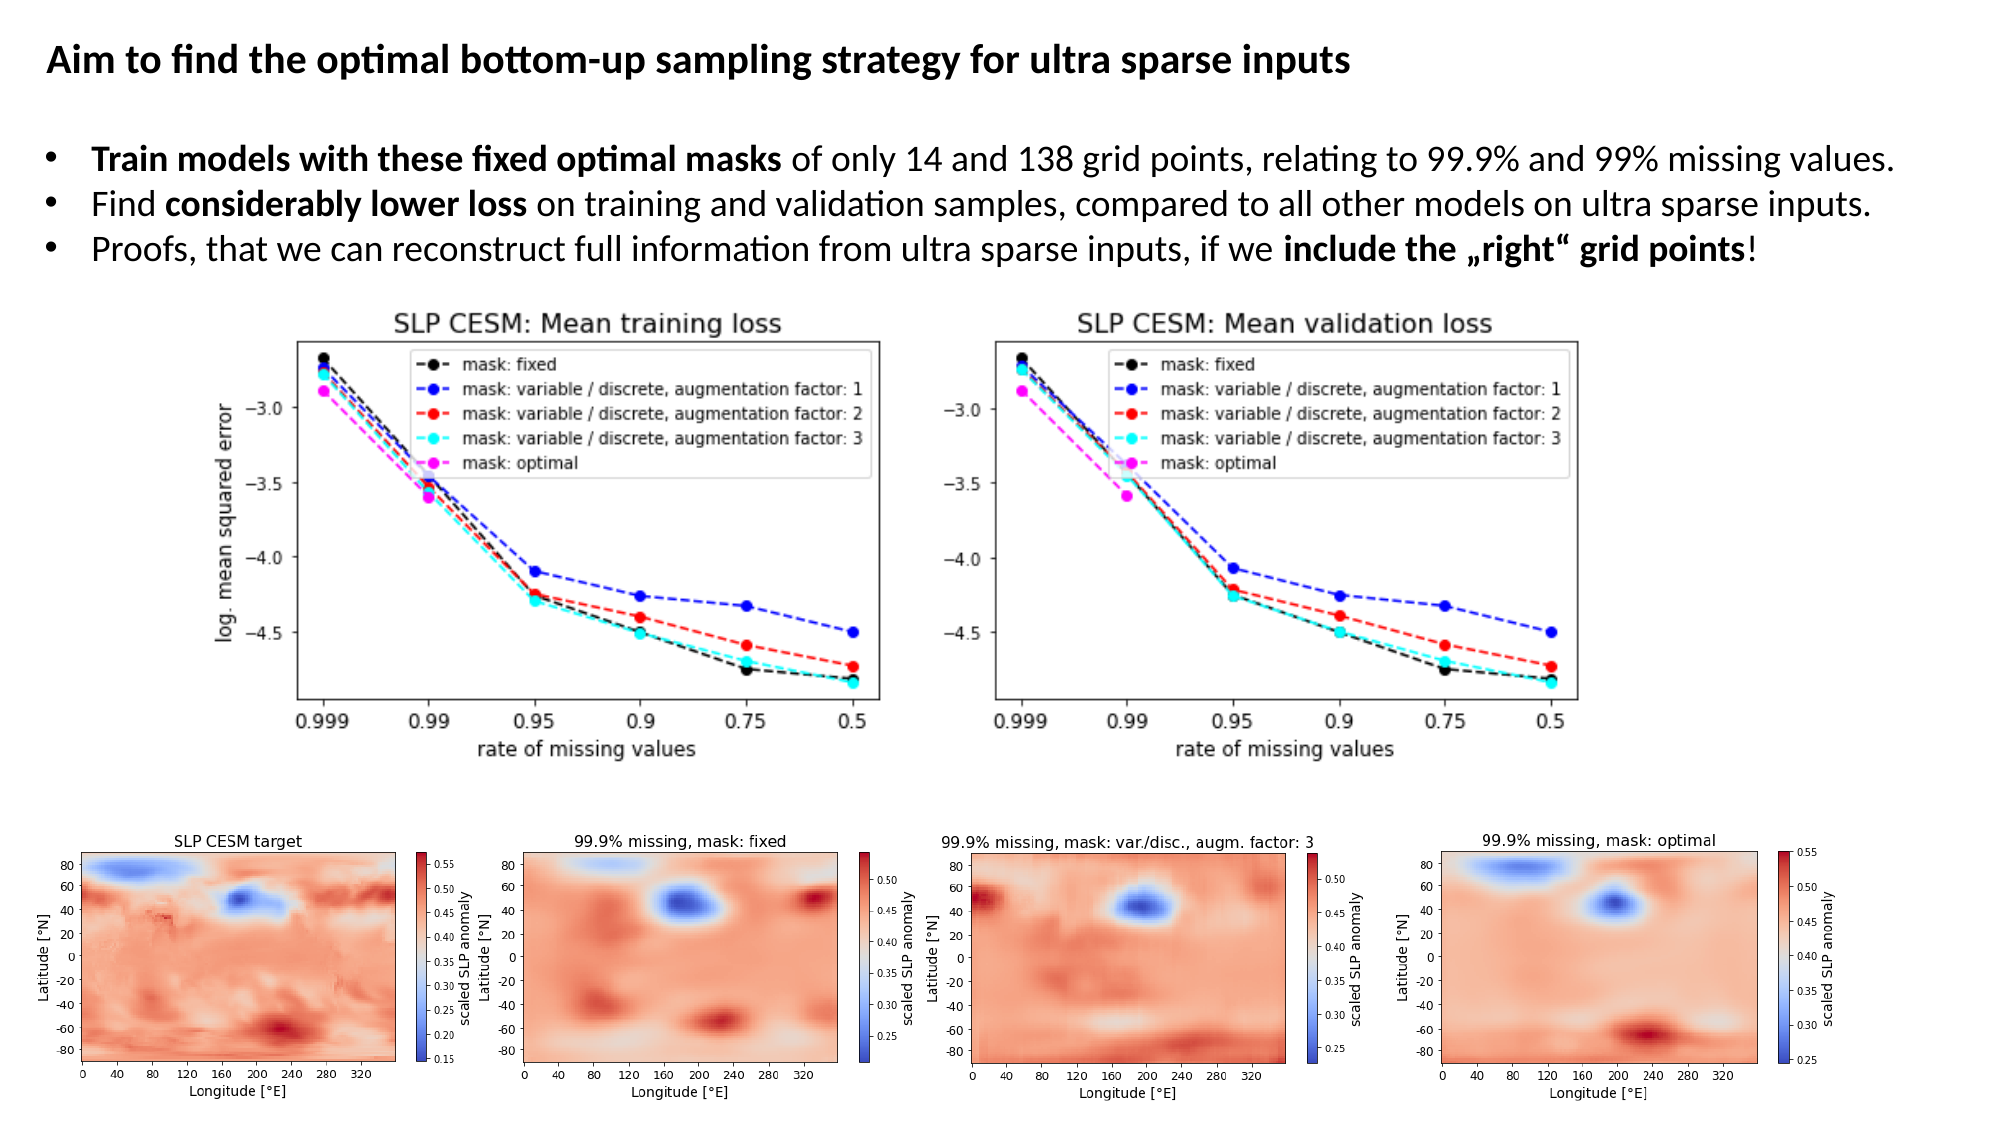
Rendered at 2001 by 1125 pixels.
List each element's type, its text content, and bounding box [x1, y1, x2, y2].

picture [202, 297, 1592, 768]
picture [922, 831, 1364, 1101]
picture [31, 831, 916, 1101]
text_box Aim to find the optimal bottom-up sampling strategy for ultra sparse inputs [31, 24, 1421, 90]
picture [1392, 829, 1836, 1101]
text_box Train models with these fixed optimal masks of only 14 and 138 grid points, relating to 99.9% and 99% missing values. Find considerably lower loss on training and validation samples, compared to all other models on ultra sparse inputs. Proofs, that we can reconstruct full information from ultra sparse inputs, if we include the „right“ grid points! [29, 126, 1971, 277]
